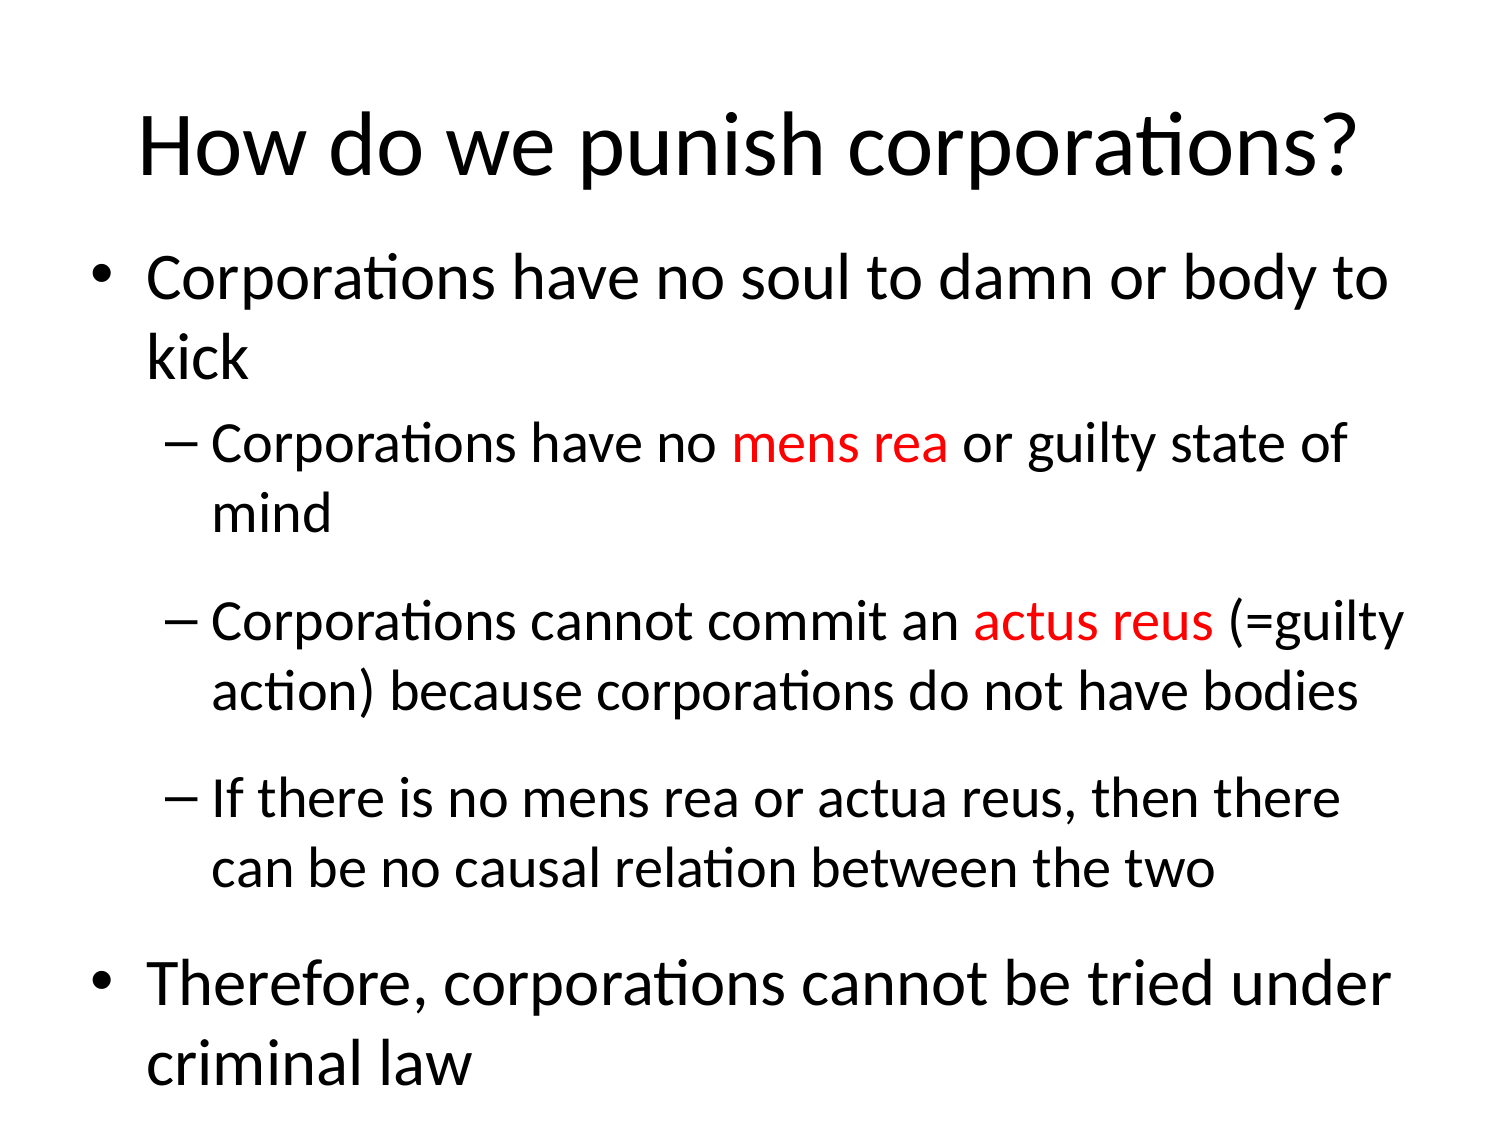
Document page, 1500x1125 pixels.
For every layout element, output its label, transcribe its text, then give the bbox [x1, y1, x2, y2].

title How do we punish corporations? [75, 45, 1425, 224]
list Corporations have no soul to damn or body to kick Corporations have no mens rea or guilty state of mind Corporations cannot commit an actus reus (=guilty action) because corporations do not have bodies If there is no mens rea or actua reus, then there can be no causal relation between the two Therefore, corporations cannot be tried under criminal law [75, 224, 1425, 1125]
